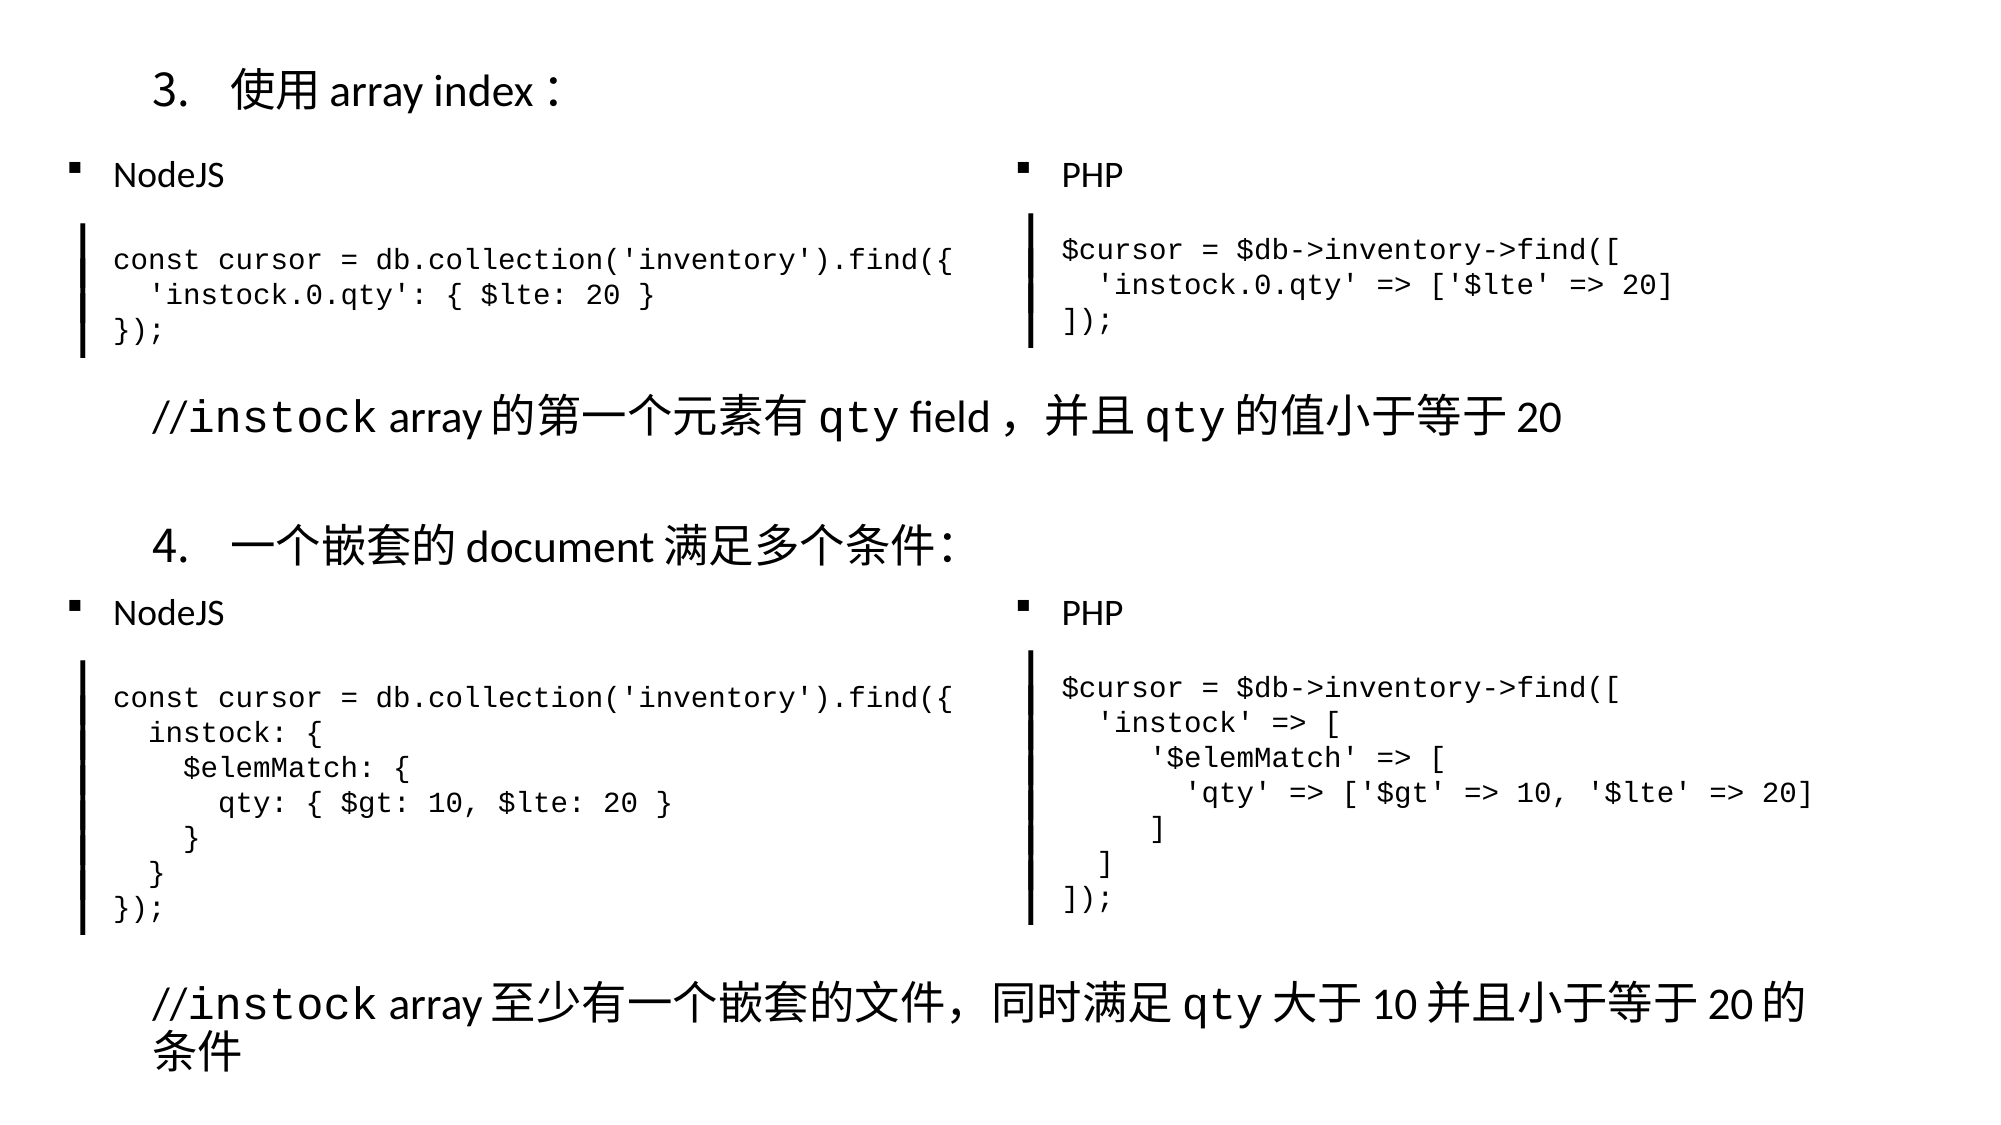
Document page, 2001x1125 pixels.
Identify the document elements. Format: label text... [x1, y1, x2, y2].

list 使用array index： //instock array的第一个元素有qty field，并且qty的值小于等于20 一个嵌套的document满足多个条件： //instock array至少有一个嵌套的文件，同时满足qty大于10并且小于等于20的条件 [137, 59, 1863, 143]
text_box NodeJS const cursor = db.collection('inventory').find({ 'instock.0.qty': { $lte: 20 } }); [51, 143, 1000, 353]
text_box NodeJS const cursor = db.collection('inventory').find({ instock: { $elemMatch: { qty: { $gt: 10, $lte: 20 } } } }); [51, 580, 1000, 931]
text_box PHP $cursor = $db->inventory->find([ 'instock.0.qty' => ['$lte' => 20] ]); [999, 143, 2000, 343]
list 使用array index： //instock array的第一个元素有qty field，并且qty的值小于等于20 一个嵌套的document满足多个条件： //instock array至少有一个嵌套的文件，同时满足qty大于10并且小于等于20的条件 [137, 921, 1863, 1097]
text_box PHP $cursor = $db->inventory->find([ 'instock' => [ '$elemMatch' => [ 'qty' => ['$gt' => 10, '$lte' => 20] ] ] ]); [999, 580, 2000, 921]
list 使用array index： //instock array的第一个元素有qty field，并且qty的值小于等于20 一个嵌套的document满足多个条件： //instock array至少有一个嵌套的文件，同时满足qty大于10并且小于等于20的条件 [137, 343, 1863, 580]
